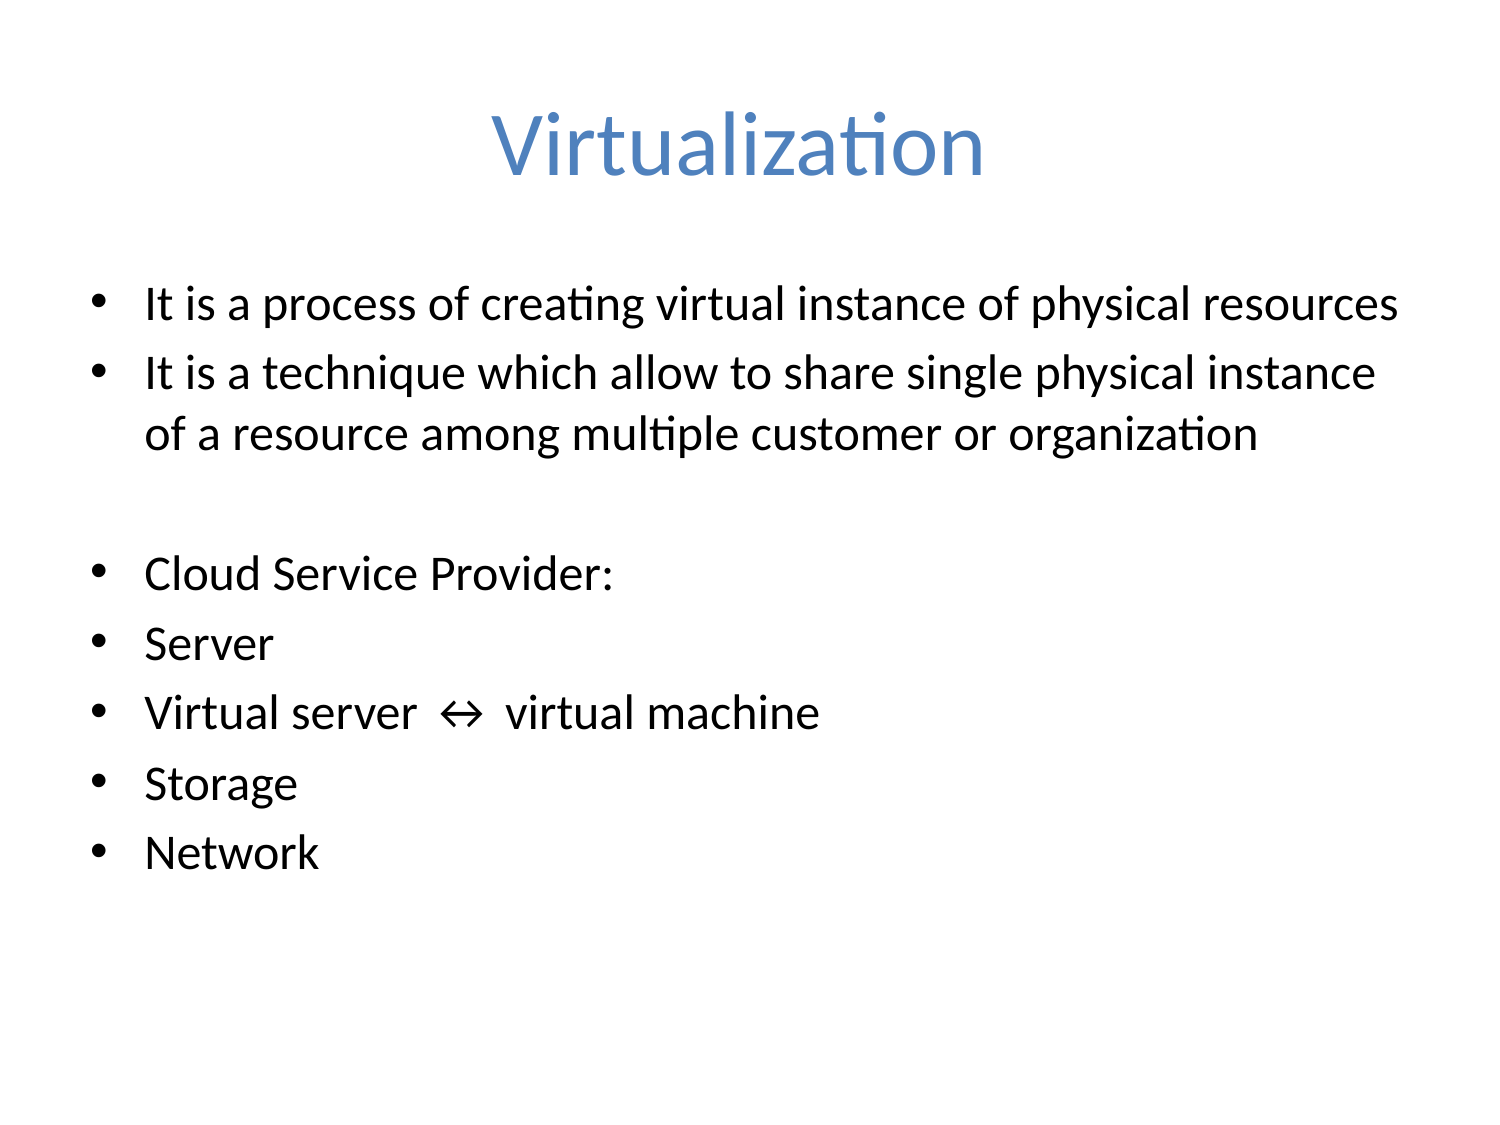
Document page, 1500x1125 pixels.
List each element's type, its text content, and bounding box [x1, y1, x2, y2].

list It is a process of creating virtual instance of physical resources It is a technique which allow to share single physical instance of a resource among multiple customer or organization Cloud Service Provider: Server Virtual server ↔ virtual machine Storage Network [75, 262, 1425, 1005]
title Virtualization [75, 45, 1425, 233]
